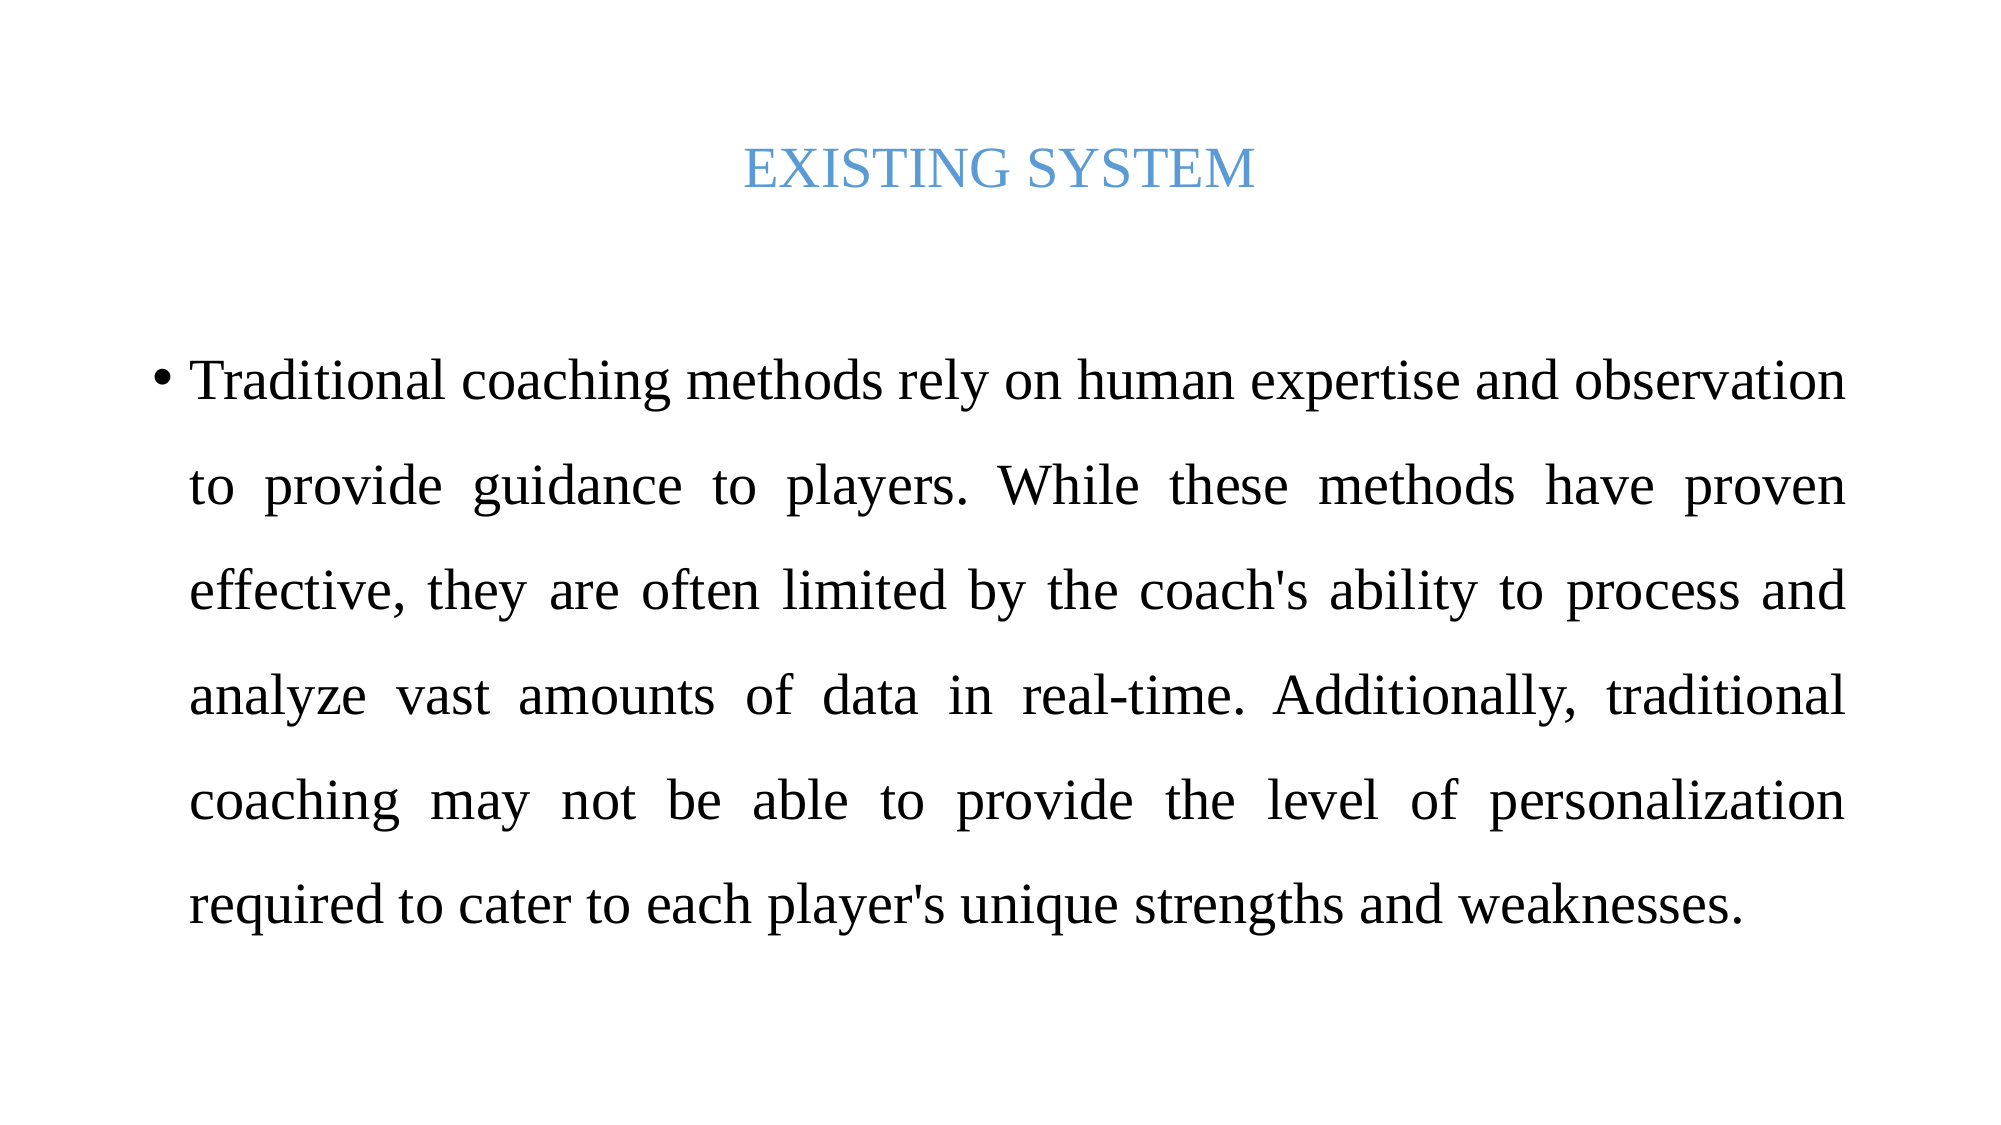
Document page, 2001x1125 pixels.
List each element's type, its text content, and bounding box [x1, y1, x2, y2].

list Traditional coaching methods rely on human expertise and observation to provide guidance to players. While these methods have proven effective, they are often limited by the coach's ability to process and analyze vast amounts of data in real-time. Additionally, traditional coaching may not be able to provide the level of personalization required to cater to each player's unique strengths and weaknesses. [137, 299, 1863, 1014]
title EXISTING SYSTEM [137, 59, 1863, 278]
